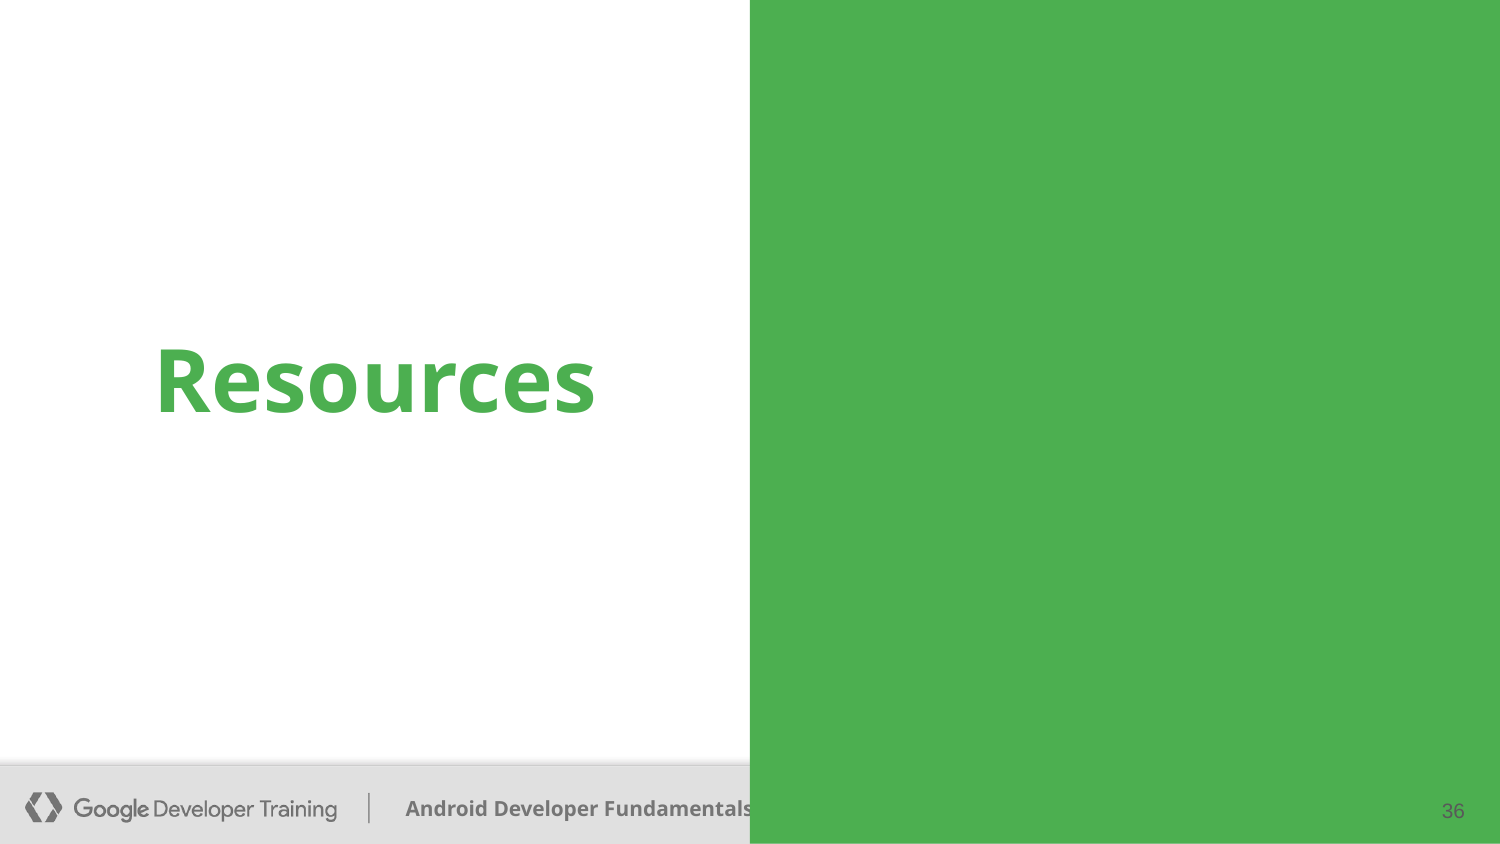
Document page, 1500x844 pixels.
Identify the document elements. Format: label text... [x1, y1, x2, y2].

slide_number 36 [1389, 777, 1480, 842]
picture [0, 0, 749, 844]
title Resources [43, 202, 708, 446]
